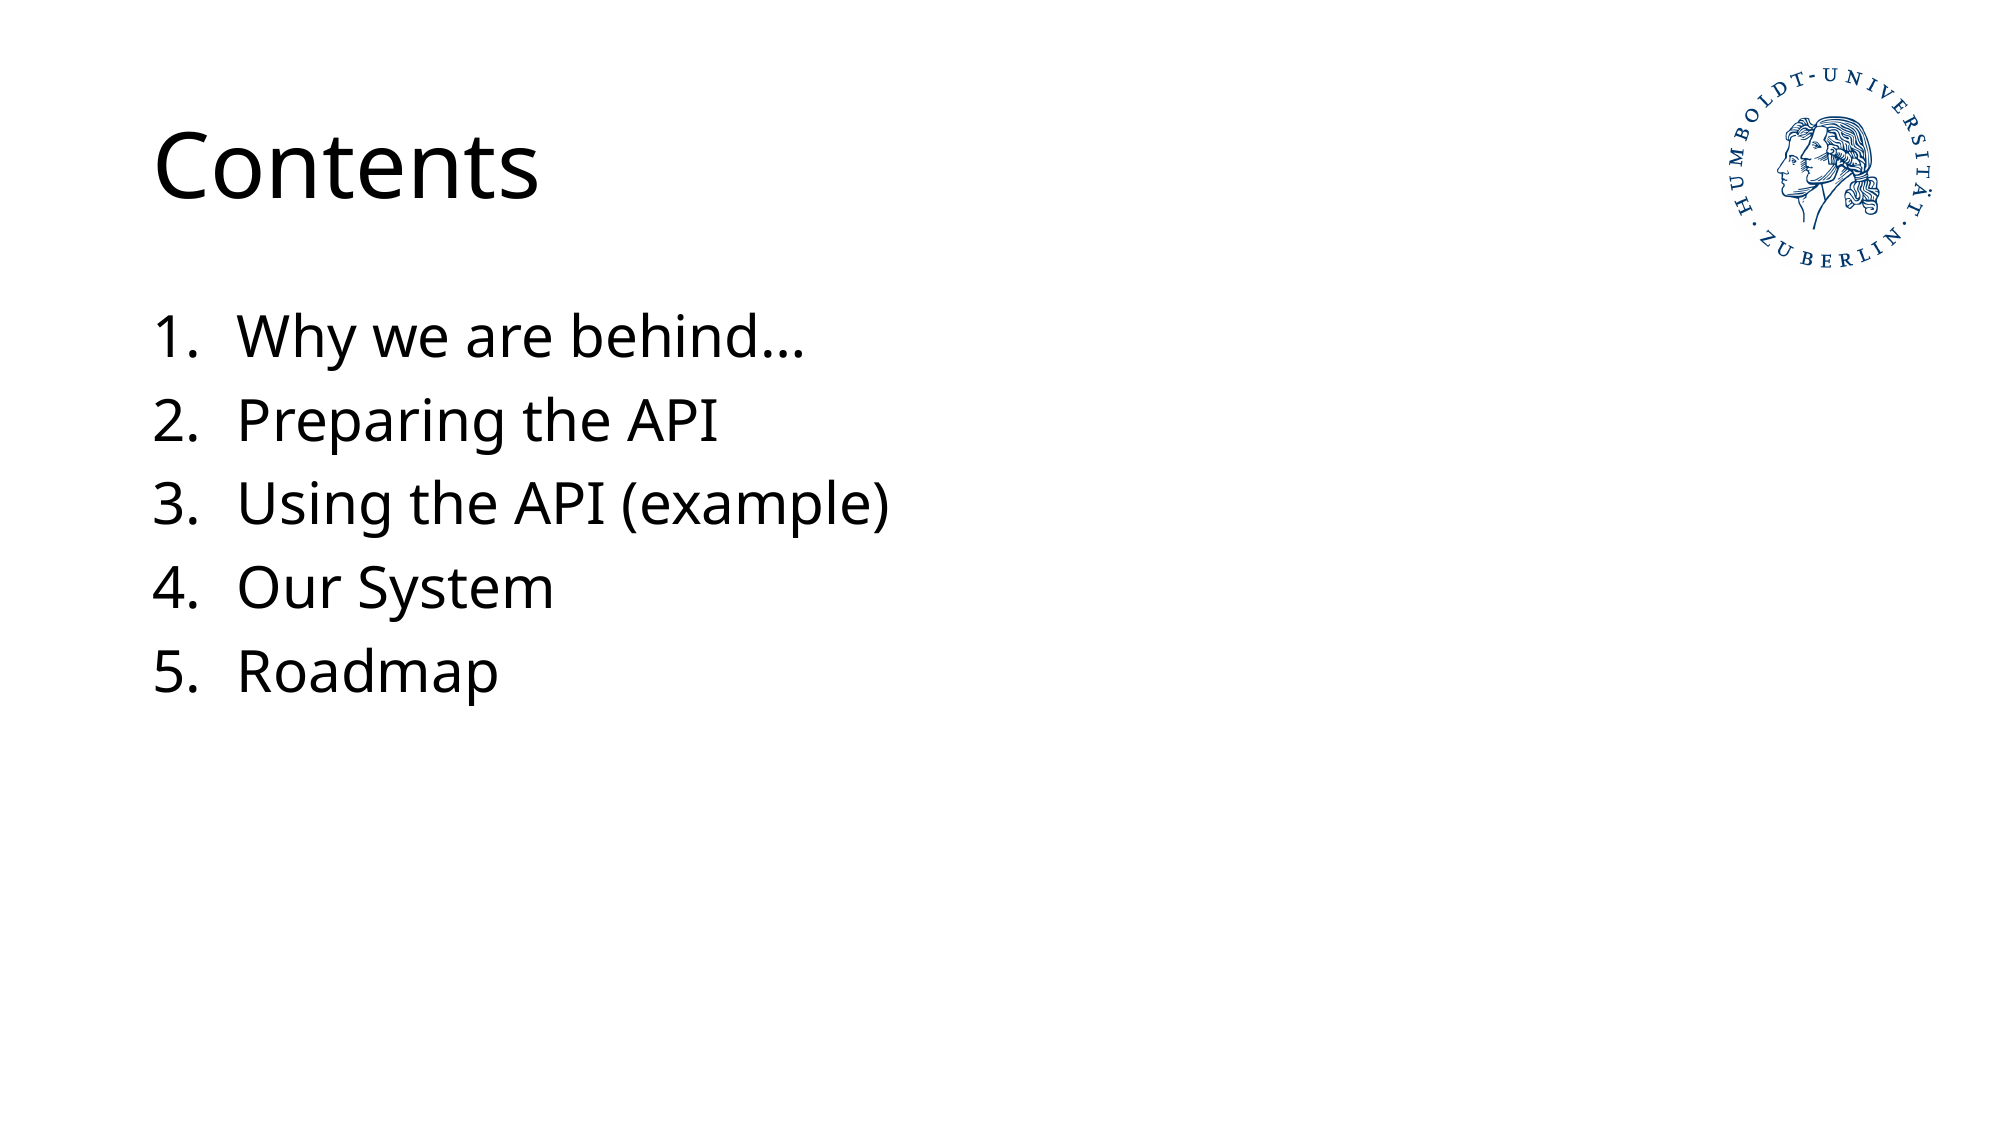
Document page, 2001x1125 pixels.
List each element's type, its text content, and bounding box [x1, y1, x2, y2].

picture [1863, 59, 1938, 277]
title Contents [137, 59, 1863, 278]
list Why we are behind… Preparing the API Using the API (example) Our System Roadmap [137, 299, 1863, 1014]
